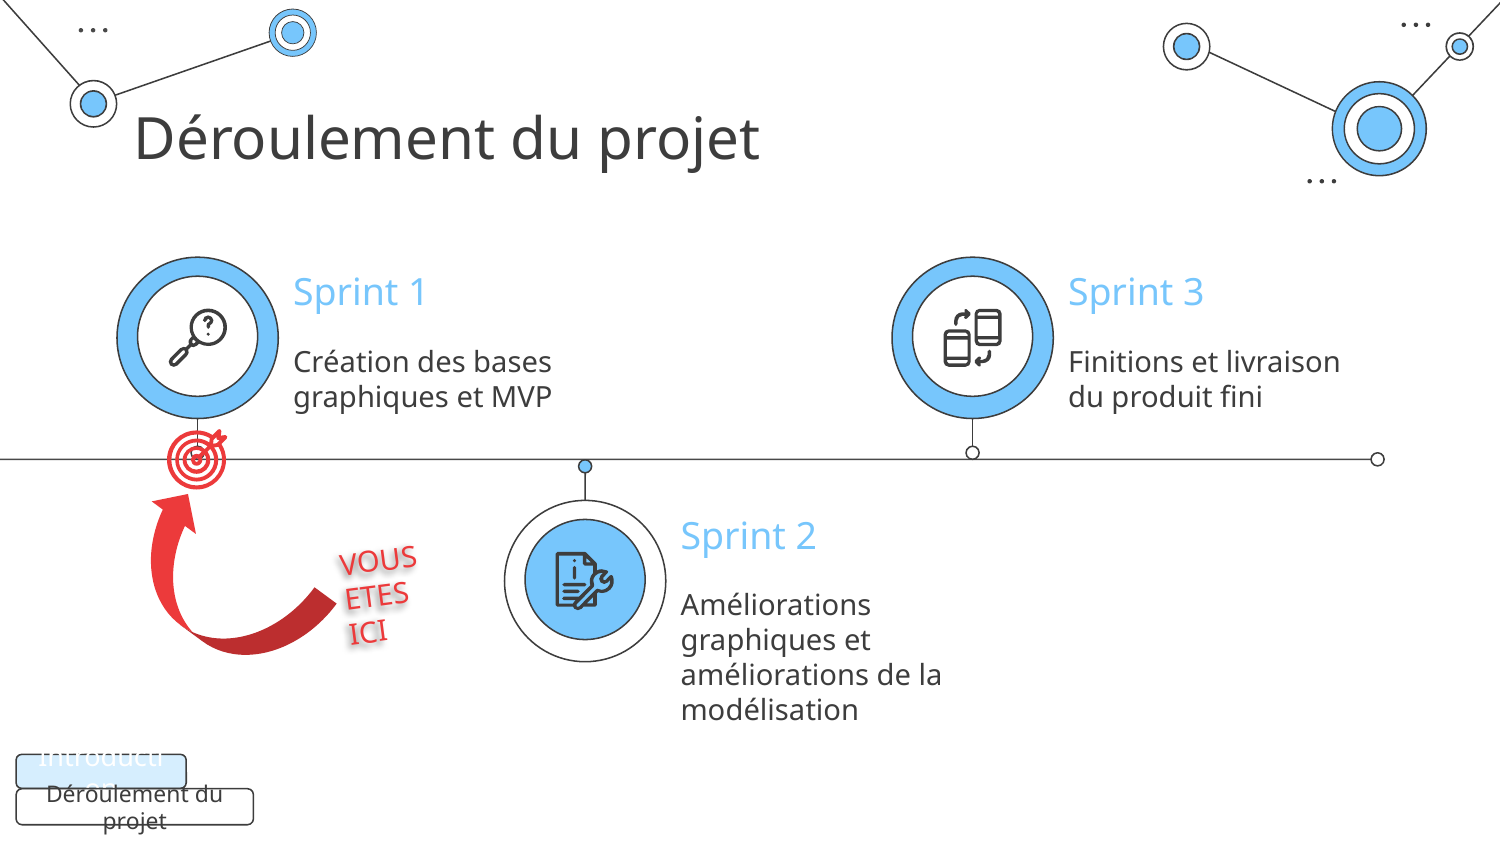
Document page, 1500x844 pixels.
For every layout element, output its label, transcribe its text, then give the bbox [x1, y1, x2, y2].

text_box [100, 428, 453, 693]
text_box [0, 452, 95, 467]
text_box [891, 256, 1054, 419]
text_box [277, 265, 666, 454]
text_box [458, 452, 1385, 467]
title Déroulement du projet [118, 86, 1382, 181]
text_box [15, 754, 254, 825]
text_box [555, 551, 615, 611]
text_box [665, 508, 996, 717]
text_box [943, 308, 1002, 367]
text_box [504, 500, 666, 662]
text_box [1052, 265, 1384, 411]
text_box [167, 308, 228, 368]
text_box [116, 256, 279, 419]
